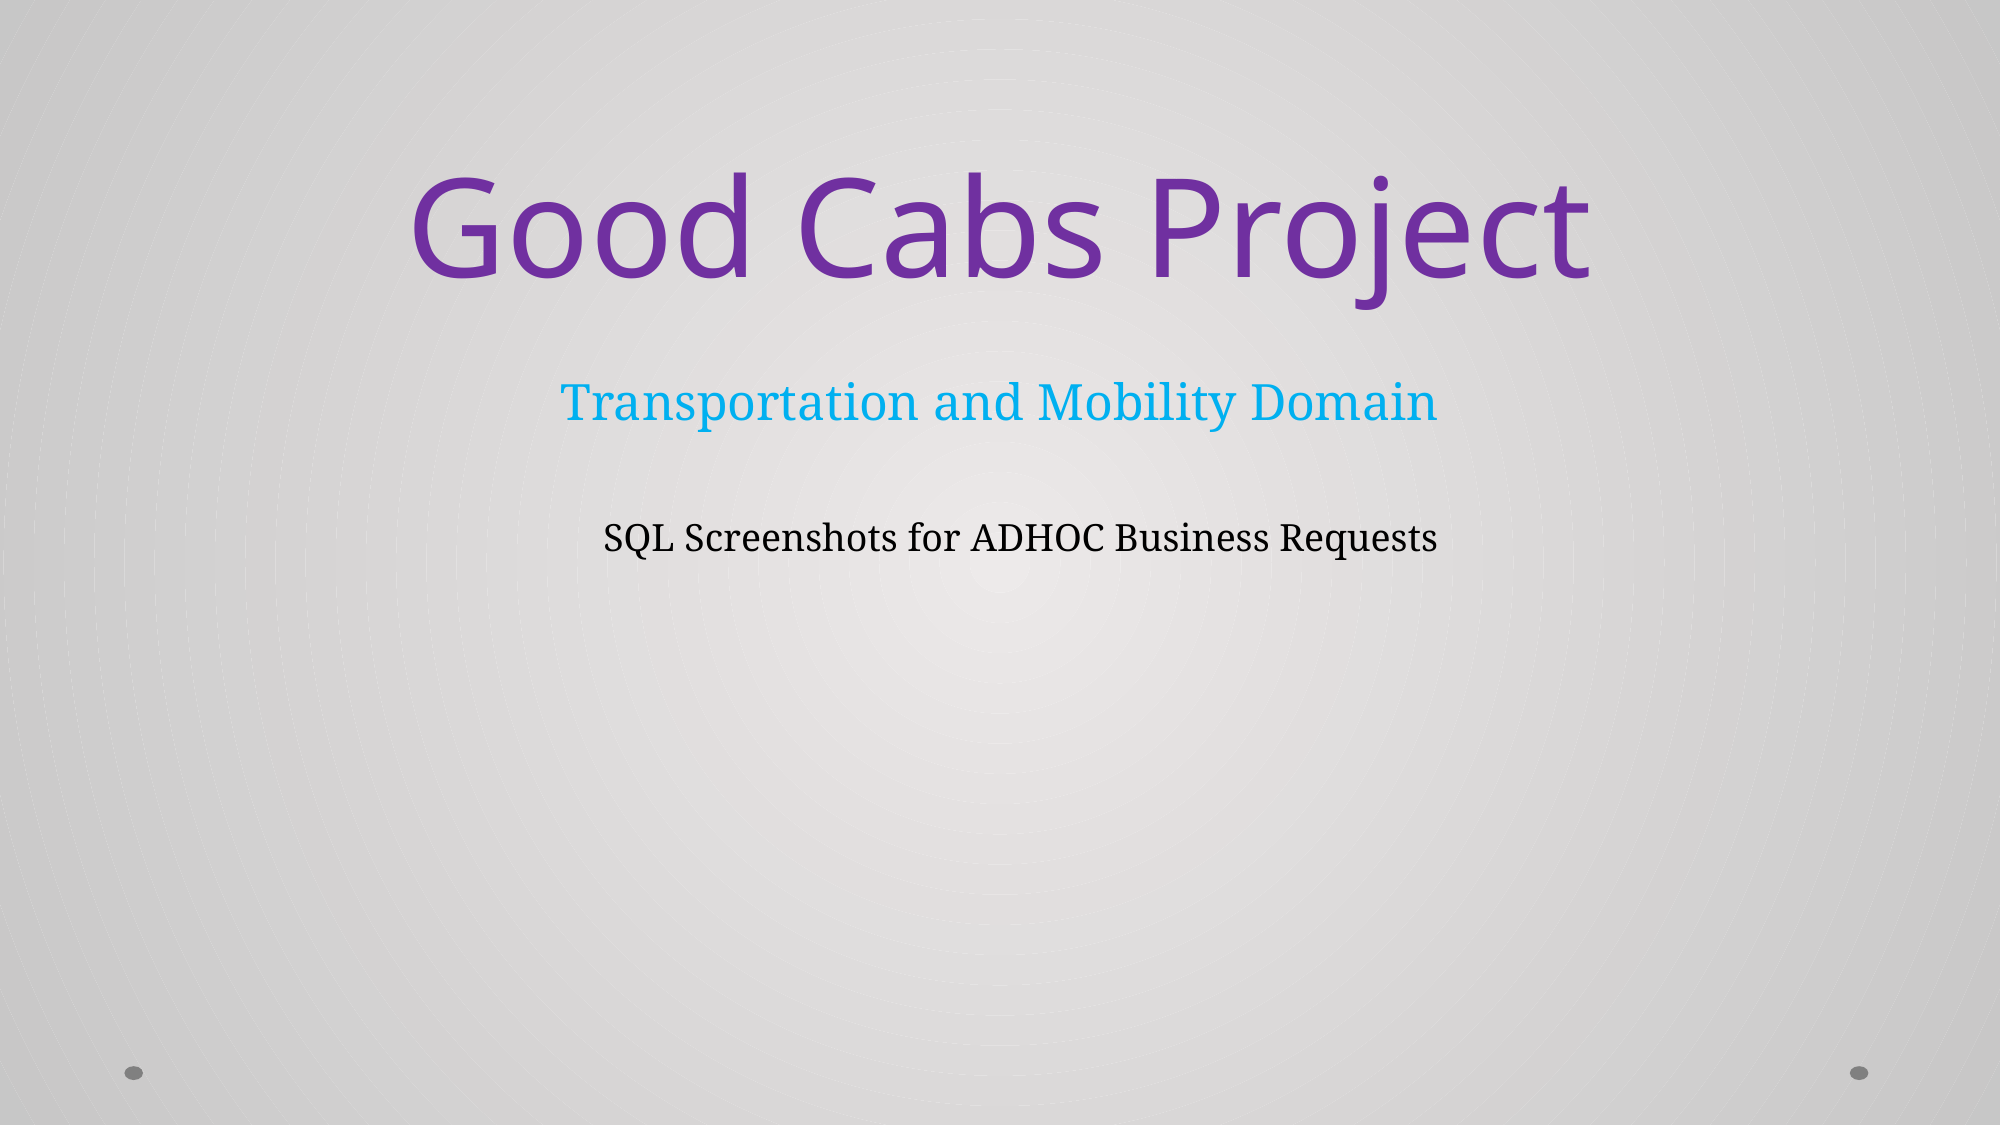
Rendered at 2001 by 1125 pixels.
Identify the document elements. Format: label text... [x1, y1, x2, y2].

title Good Cabs Project [150, 75, 1850, 313]
subtitle Transportation and Mobility Domain [300, 362, 1700, 506]
text_box SQL Screenshots for ADHOC Business Requests [138, 506, 1863, 612]
